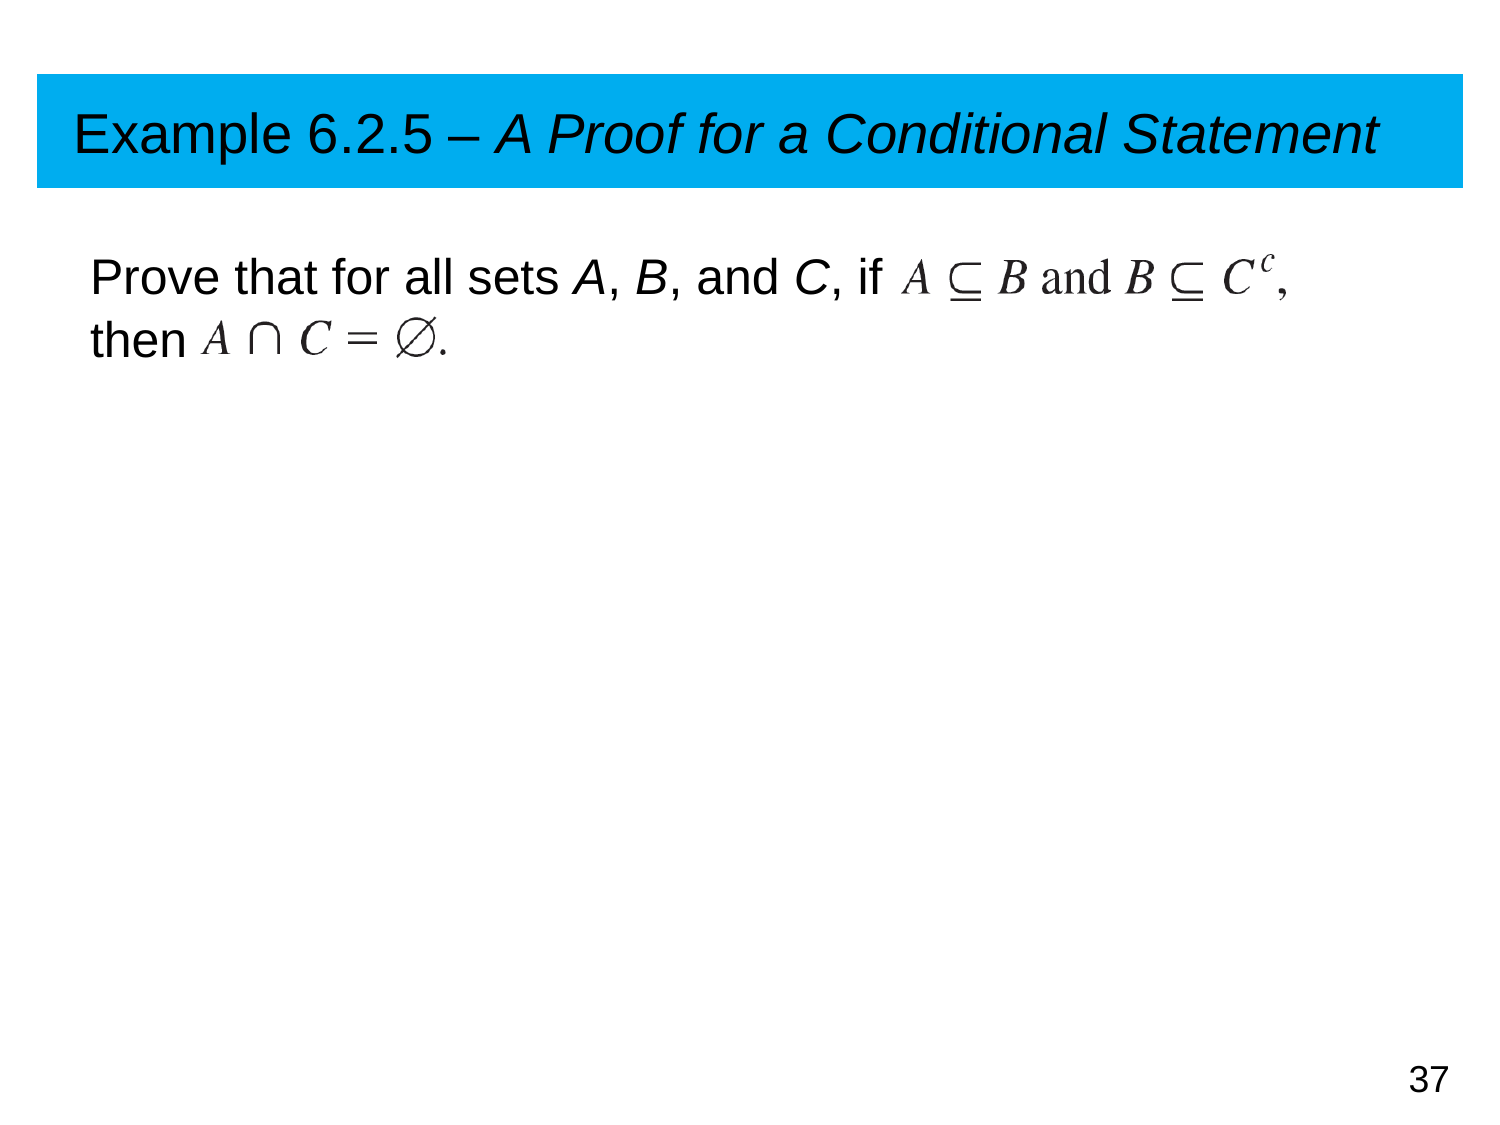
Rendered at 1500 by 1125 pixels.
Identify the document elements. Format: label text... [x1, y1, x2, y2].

picture [897, 249, 1291, 303]
list then [75, 299, 213, 375]
picture [196, 307, 451, 363]
list Prove that for all sets A, B, and C, if [75, 237, 900, 325]
title Example 6.2.5 – A Proof for a Conditional Statement [58, 37, 1408, 225]
